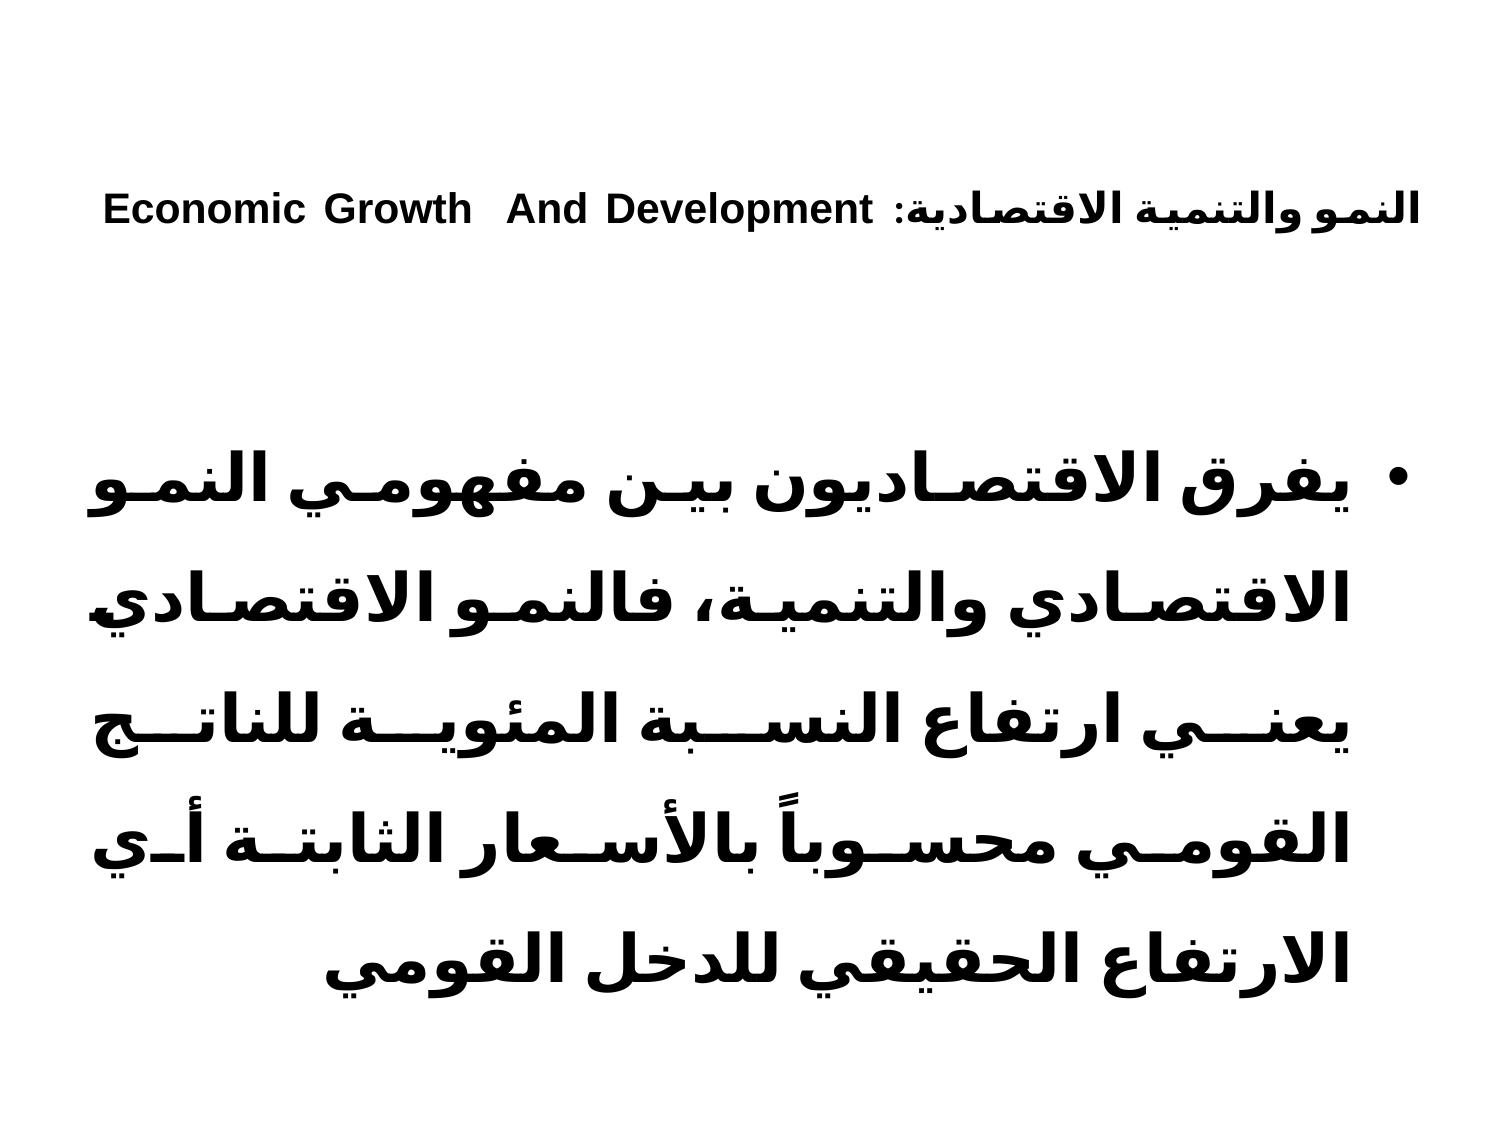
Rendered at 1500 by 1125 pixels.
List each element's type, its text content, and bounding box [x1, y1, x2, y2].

title النمو والتنمية الاقتصادية: Economic Growth And Development [87, 137, 1438, 295]
list يفرق الاقتصاديون بين مفهومي النمو الاقتصادي والتنمية، فالنمو الاقتصادي يعني ارتفاع النسبة المئوية للناتج القومي محسوباً بالأسعار الثابتة أي الارتفاع الحقيقي للدخل القومي [75, 387, 1425, 1005]
